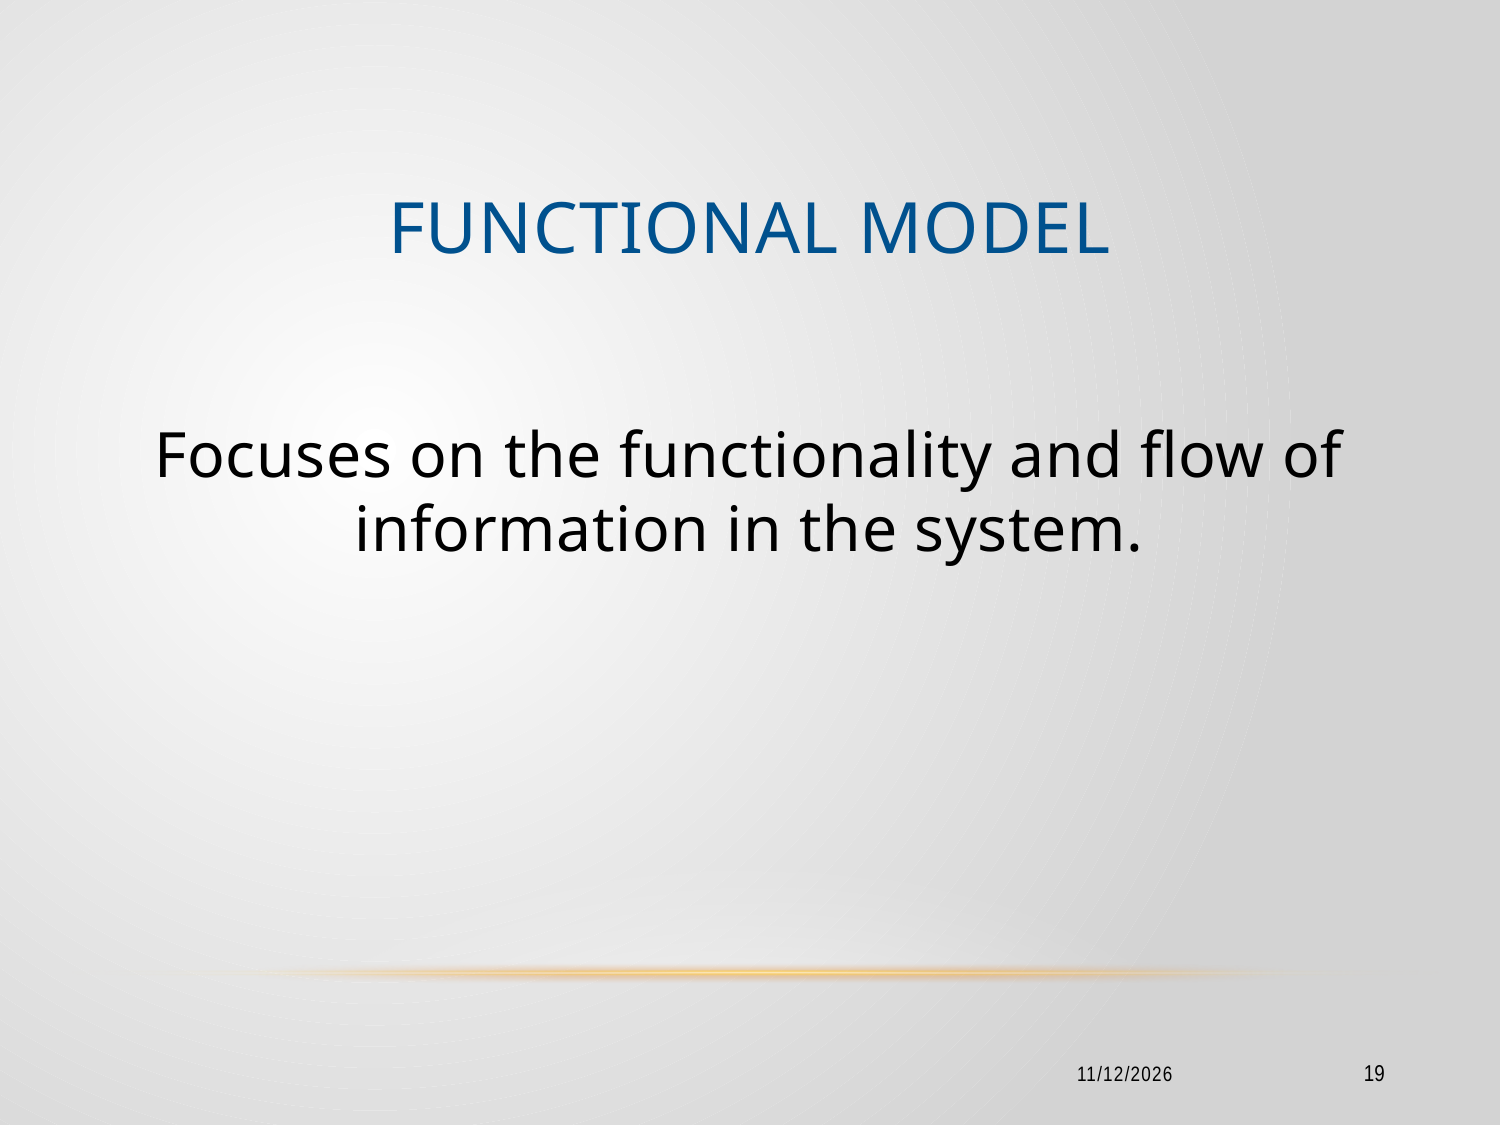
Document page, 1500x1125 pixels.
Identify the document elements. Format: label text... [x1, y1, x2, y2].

list Focuses on the functionality and flow of information in the system. [49, 307, 1451, 952]
slide_number 19 [1237, 1042, 1400, 1103]
title Functional Model [99, 87, 1400, 275]
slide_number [937, 1042, 1188, 1103]
picture [0, 0, 1500, 1125]
